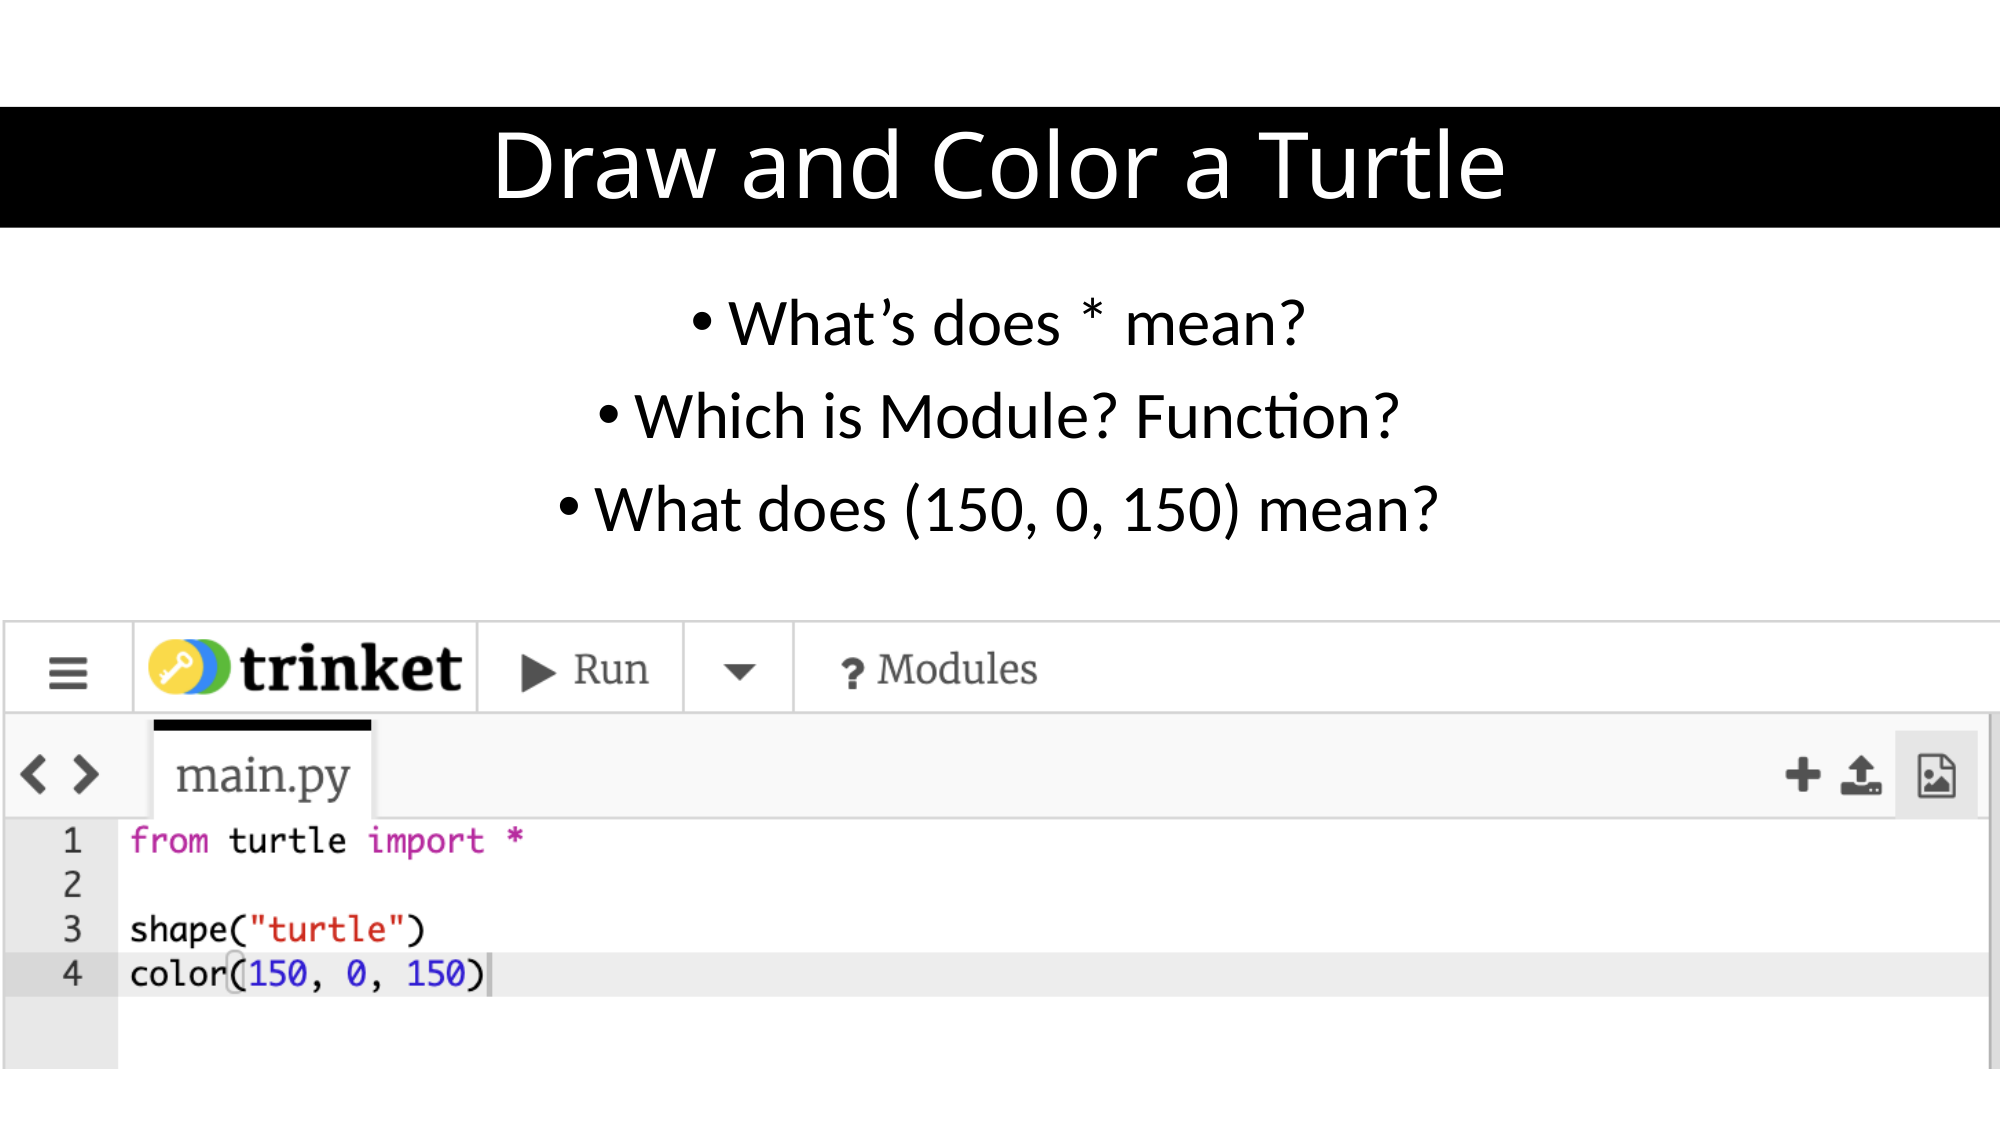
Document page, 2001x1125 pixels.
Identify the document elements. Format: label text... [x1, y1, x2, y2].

picture [0, 620, 2000, 1069]
list What’s does * mean? Which is Module? Function? What does (150, 0, 150) mean? [234, 280, 1766, 424]
text_box [0, 106, 2000, 229]
title Draw and Color a Turtle [137, 110, 1863, 228]
